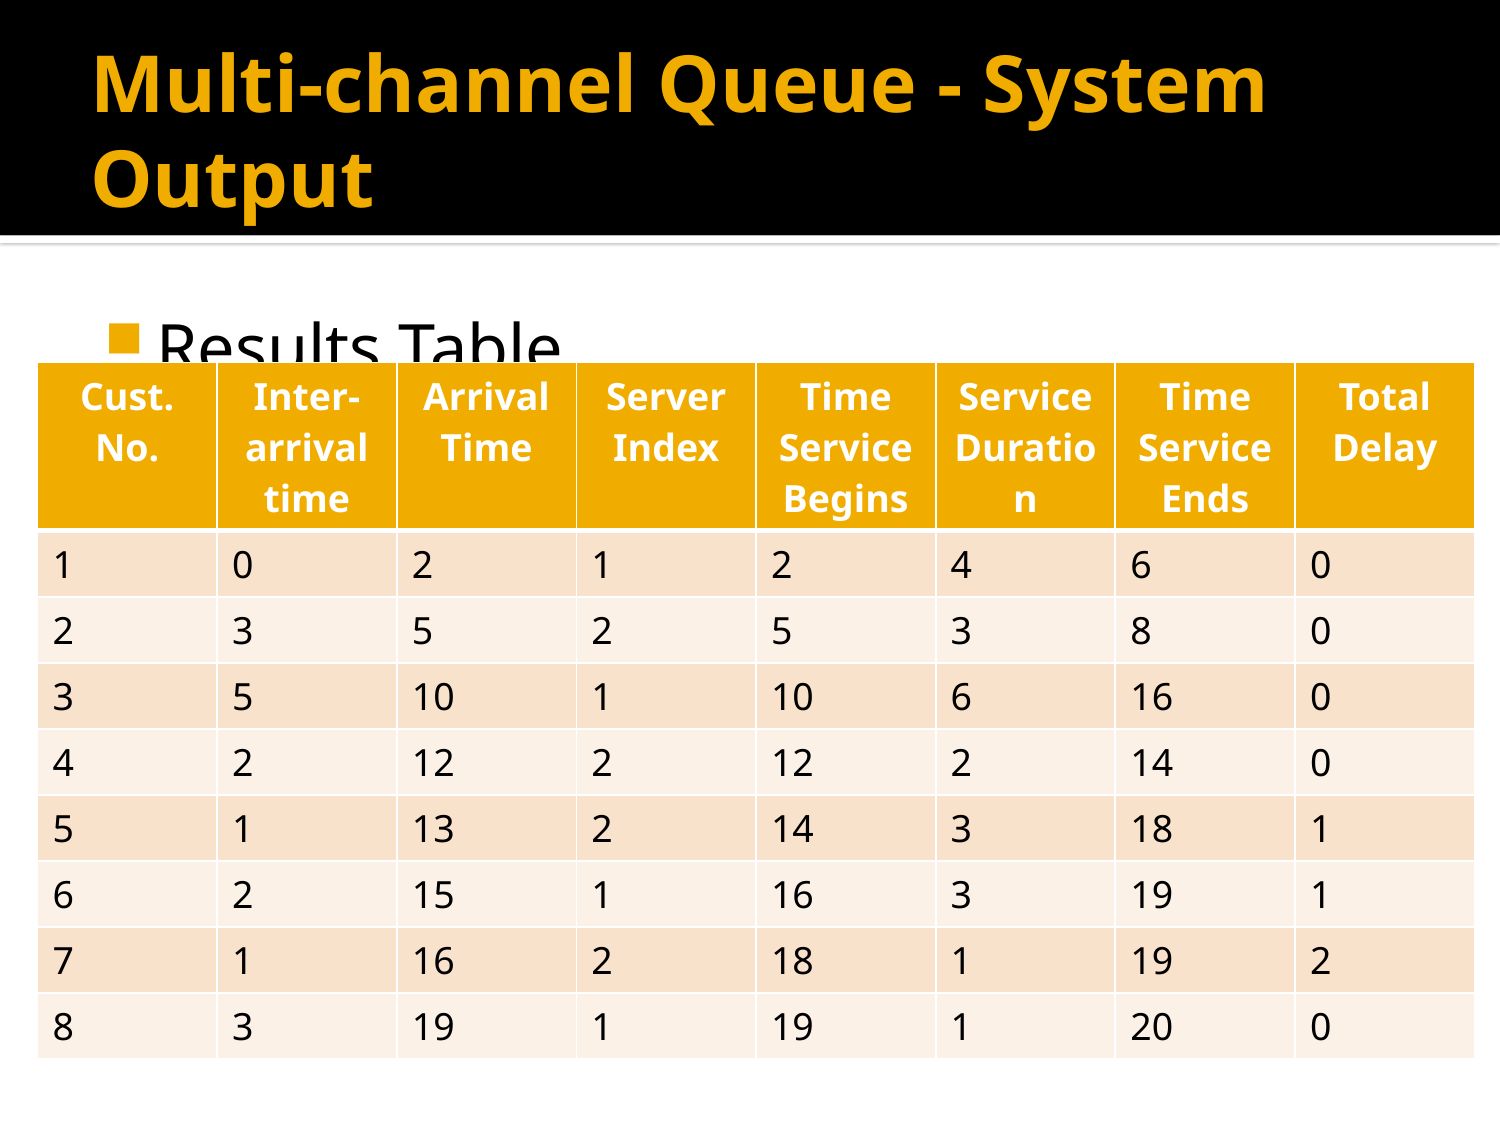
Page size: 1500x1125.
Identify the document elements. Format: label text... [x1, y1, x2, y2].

table_cell 0 [1296, 598, 1474, 662]
table_cell 19 [1116, 862, 1294, 926]
list Results Table [75, 291, 1425, 362]
table_cell 8 [38, 994, 216, 1058]
table_cell 8 [1116, 598, 1294, 662]
table_header Inter-arrival time [218, 363, 396, 528]
table_cell 19 [757, 994, 935, 1058]
table_cell 2 [577, 598, 755, 662]
table_cell 1 [218, 796, 396, 860]
table_cell 16 [398, 928, 576, 992]
table_cell 14 [1116, 730, 1294, 794]
table_cell 15 [398, 862, 576, 926]
table_cell 1 [577, 994, 755, 1058]
table_cell 3 [38, 664, 216, 728]
table_header Total Delay [1296, 363, 1474, 528]
table_cell 18 [1116, 796, 1294, 860]
table_cell 0 [1296, 664, 1474, 728]
table_header Time Service Begins [757, 363, 935, 528]
table_cell 18 [757, 928, 935, 992]
table_cell 1 [38, 533, 216, 596]
table_header Arrival Time [398, 363, 576, 528]
table_cell 3 [937, 796, 1114, 860]
table_cell 5 [757, 598, 935, 662]
table_cell 3 [937, 598, 1114, 662]
table_header Service Duration [937, 363, 1114, 528]
table_cell 2 [577, 730, 755, 794]
table_cell 0 [218, 533, 396, 596]
table_cell 2 [218, 730, 396, 794]
table_cell 2 [1296, 928, 1474, 992]
table_cell 2 [577, 928, 755, 992]
table_cell 2 [757, 533, 935, 596]
table_header Cust. No. [38, 363, 216, 528]
table_cell 13 [398, 796, 576, 860]
table_cell 4 [937, 533, 1114, 596]
table_cell 0 [1296, 994, 1474, 1058]
table_cell 19 [398, 994, 576, 1058]
table_cell 2 [398, 533, 576, 596]
table_cell 1 [937, 994, 1114, 1058]
table_cell 6 [1116, 533, 1294, 596]
table_cell 6 [38, 862, 216, 926]
table_cell 12 [757, 730, 935, 794]
table_cell 1 [1296, 796, 1474, 860]
table_cell 5 [38, 796, 216, 860]
table_cell 3 [937, 862, 1114, 926]
table_cell 1 [937, 928, 1114, 992]
table_cell 16 [1116, 664, 1294, 728]
table_cell 2 [218, 862, 396, 926]
table_header Server Index [577, 363, 755, 528]
table_header Time Service Ends [1116, 363, 1294, 528]
title Multi-channel Queue - System Output [75, 25, 1425, 231]
table_cell 5 [218, 664, 396, 728]
table_cell 5 [398, 598, 576, 662]
table_cell 0 [1296, 730, 1474, 794]
table_cell 1 [1296, 862, 1474, 926]
table_cell 6 [937, 664, 1114, 728]
table_cell 3 [218, 994, 396, 1058]
table_cell 12 [398, 730, 576, 794]
table_cell 1 [577, 533, 755, 596]
table_cell 7 [38, 928, 216, 992]
table_cell 2 [38, 598, 216, 662]
table_cell 19 [1116, 928, 1294, 992]
table_cell 20 [1116, 994, 1294, 1058]
table_cell 3 [218, 598, 396, 662]
table_cell 10 [398, 664, 576, 728]
table_cell 2 [937, 730, 1114, 794]
table_cell 1 [577, 664, 755, 728]
table_cell 1 [218, 928, 396, 992]
table_cell 10 [757, 664, 935, 728]
table_cell 4 [38, 730, 216, 794]
table_cell 0 [1296, 533, 1474, 596]
table_cell 1 [577, 862, 755, 926]
table_cell 2 [577, 796, 755, 860]
table_cell 16 [757, 862, 935, 926]
table_cell 14 [757, 796, 935, 860]
